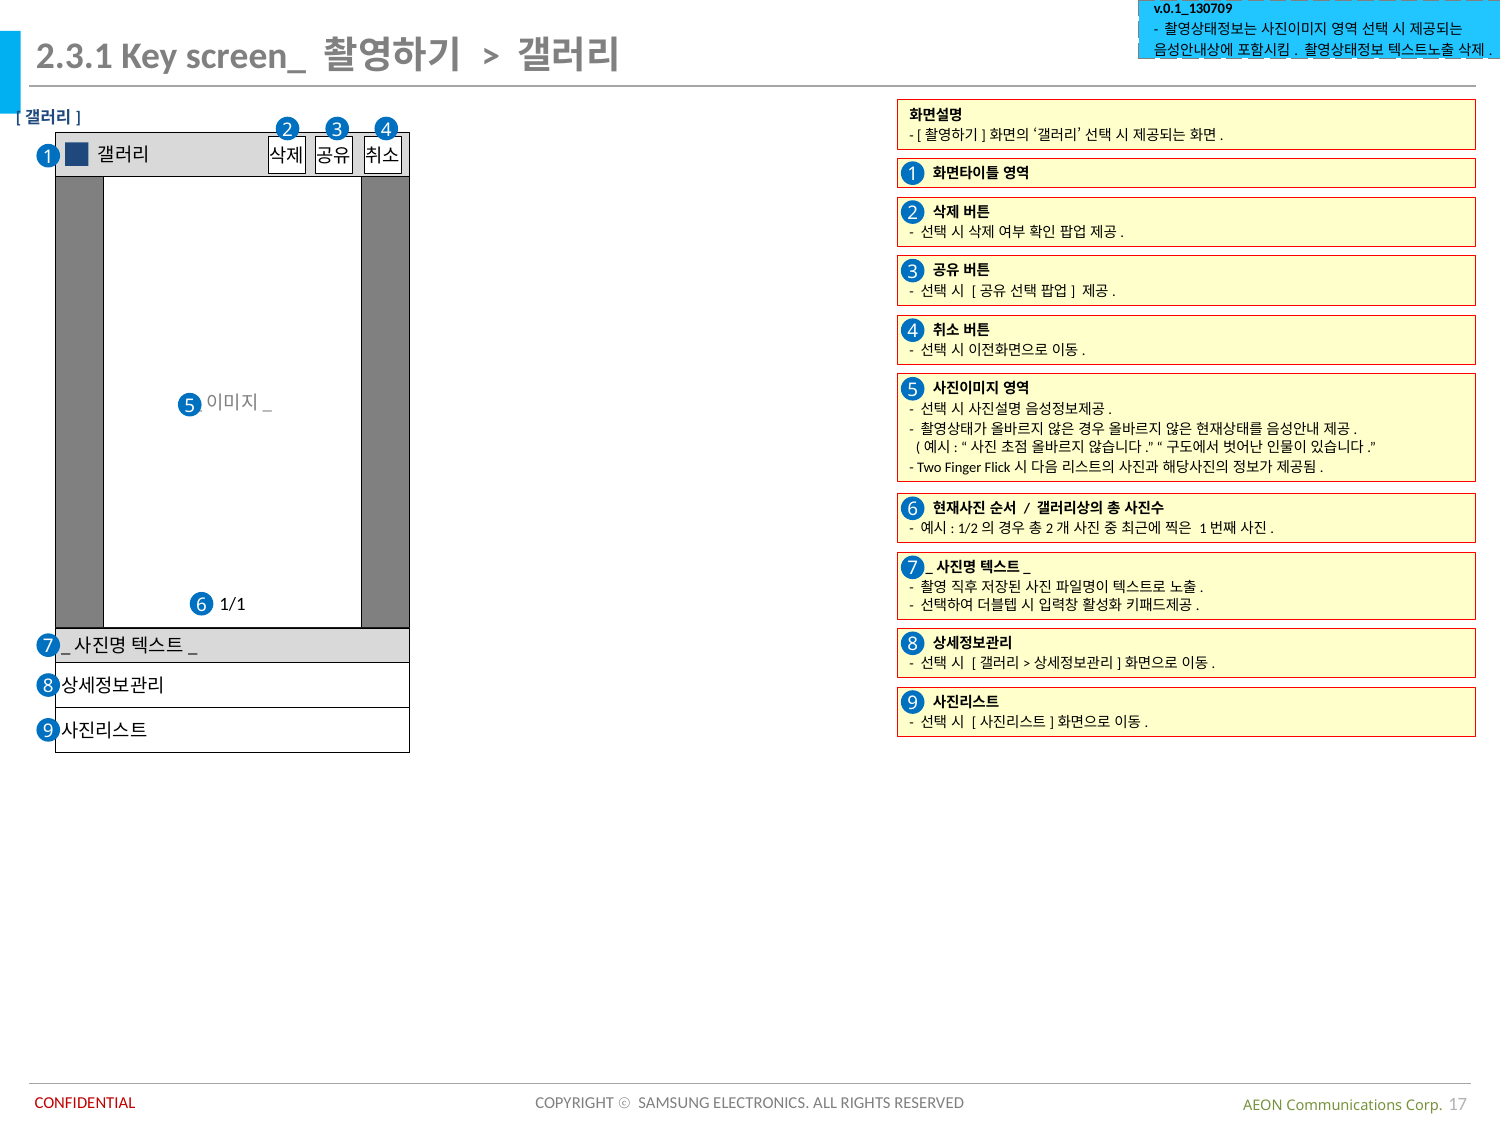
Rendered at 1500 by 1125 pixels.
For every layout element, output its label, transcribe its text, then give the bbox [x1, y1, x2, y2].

text_box 9 [898, 688, 927, 716]
text_box 사진이미지 영역 - 선택 시 사진설명 음성정보제공. - 촬영상태가 올바르지 않은 경우 올바르지 않은 현재상태를 음성안내 제공. (예시: “사진 초점 올바르지 않습니다.” “구도에서 벗어난 인물이 있습니다.” - Two Finger Flick시 다음 리스트의 사진과 해당사진의 정보가 제공됨. [895, 371, 1478, 483]
text_box 3 [898, 256, 927, 285]
list 2.3.1 Key screen_ 촬영하기 > 갤러리 [21, 23, 1471, 80]
table_header v.0.1_130709 - 촬영상태정보는 사진이미지 영역 선택 시 제공되는 음성안내상에 포함시킴. 촬영상태정보 텍스트노출 삭제. [1139, 0, 1500, 58]
text_box 7 [34, 631, 49, 660]
text_box 4 [372, 114, 401, 130]
text_box 9 [34, 715, 49, 744]
text_box 7 [898, 553, 927, 582]
text_box 5 [898, 374, 927, 403]
text_box 삭제 버튼 - 선택 시 삭제 여부 확인 팝업 제공. [895, 195, 1478, 248]
slide_number 17 [1376, 1088, 1483, 1117]
text_box 2 [273, 114, 302, 130]
text_box 화면타이틀 영역 [895, 156, 1478, 189]
text_box 1 [34, 141, 49, 170]
text_box 사진리스트 - 선택 시 [사진리스트]화면으로 이동. [895, 685, 1478, 739]
text_box 상세정보관리 - 선택 시 [갤러리>상세정보관리]화면으로 이동. [895, 626, 1478, 680]
text_box 취소 버튼 - 선택 시 이전화면으로 이동. [895, 313, 1478, 367]
text_box [갤러리] [15, 106, 157, 127]
text_box 1 [898, 159, 927, 188]
text_box 공유 버튼 - 선택 시 [공유 선택 팝업] 제공. [895, 253, 1478, 307]
text_box 3 [323, 114, 352, 130]
text_box _사진명 텍스트_ - 촬영 직후 저장된 사진 파일명이 텍스트로 노출. - 선택하여 더블텝 시 입력창 활성화 키패드제공. [895, 550, 1478, 621]
text_box 4 [898, 316, 927, 345]
text_box 현재사진 순서 / 갤러리상의 총 사진수 - 예시: 1/2의 경우 총2개 사진 중 최근에 찍은 1번째 사진. [895, 491, 1478, 545]
text_box 화면설명 - [촬영하기]화면의 ‘갤러리’ 선택 시 제공되는 화면. [895, 98, 1478, 151]
text_box 2 [898, 198, 927, 226]
text_box 8 [898, 629, 927, 658]
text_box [54, 131, 410, 753]
text_box 8 [34, 671, 49, 699]
text_box 6 [898, 494, 927, 523]
